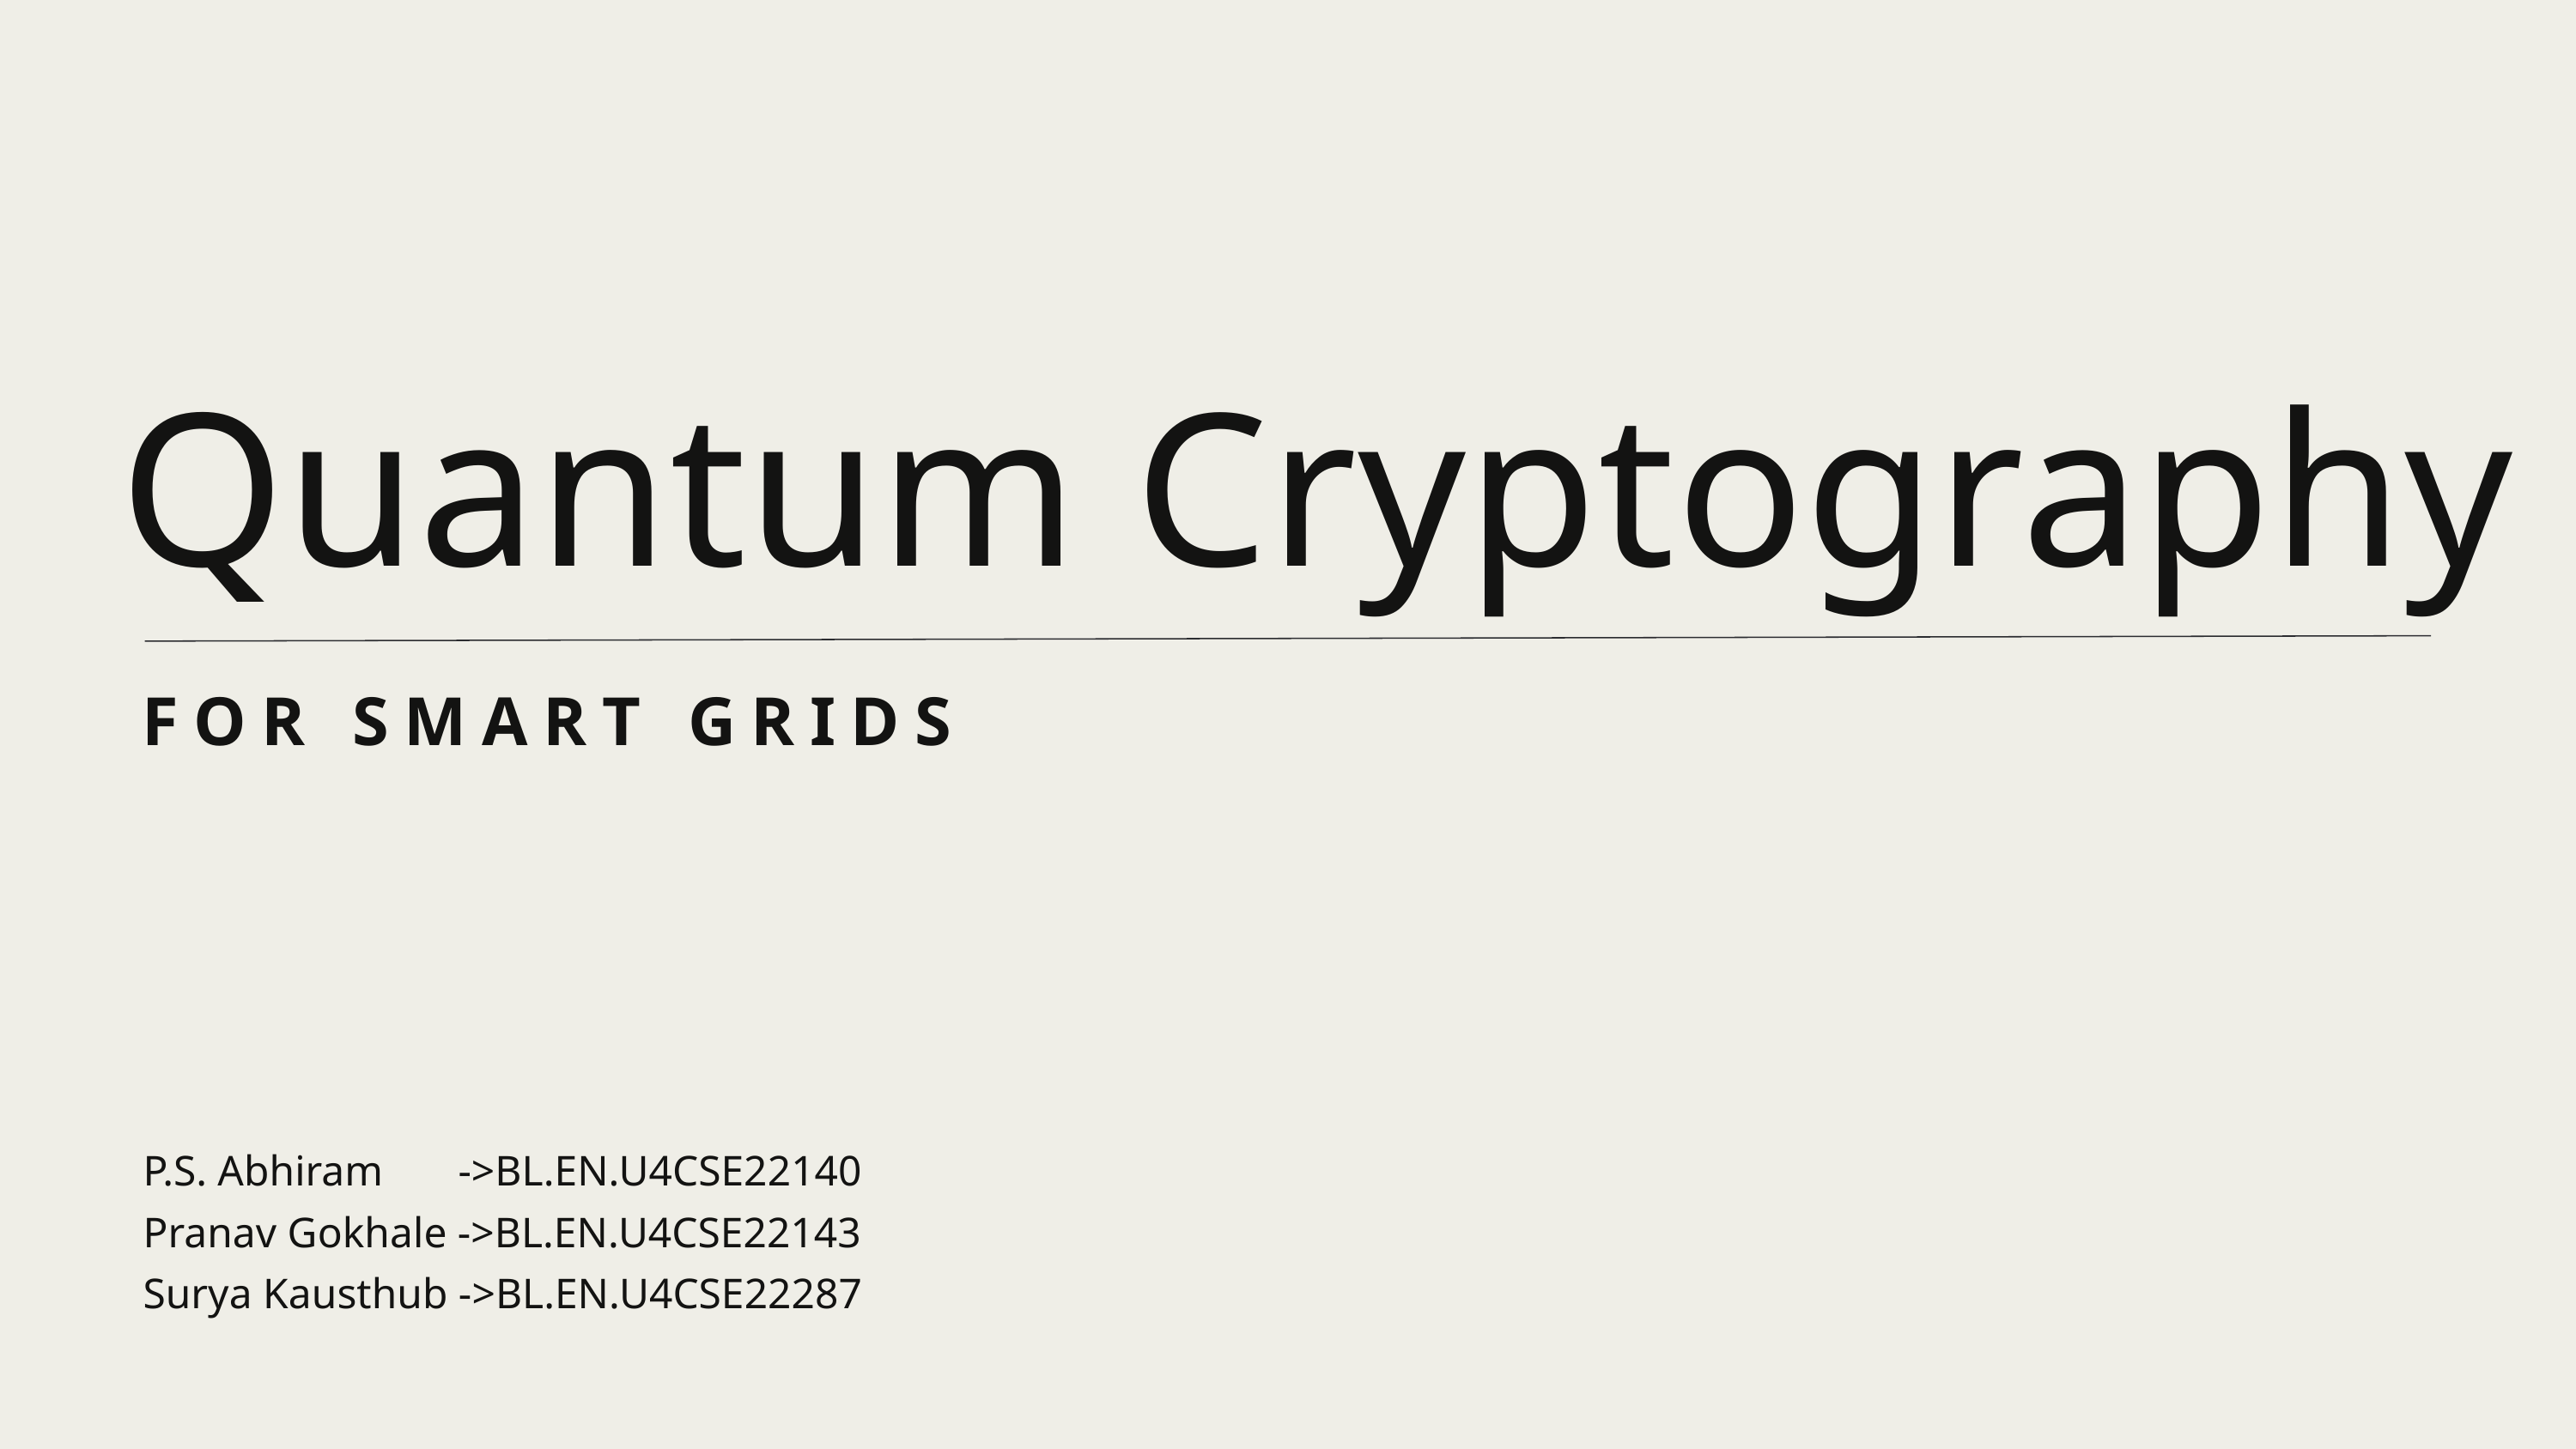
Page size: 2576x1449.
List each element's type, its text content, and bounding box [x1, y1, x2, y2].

text_box FOR SMART GRIDS [142, 665, 2428, 759]
text_box P.S. Abhiram ->BL.EN.U4CSE22140 Pranav Gokhale ->BL.EN.U4CSE22143 Surya Kausthub ->BL.EN.U4CSE22287 [143, 1132, 1251, 1318]
text_box Quantum Cryptography [119, 415, 2576, 609]
